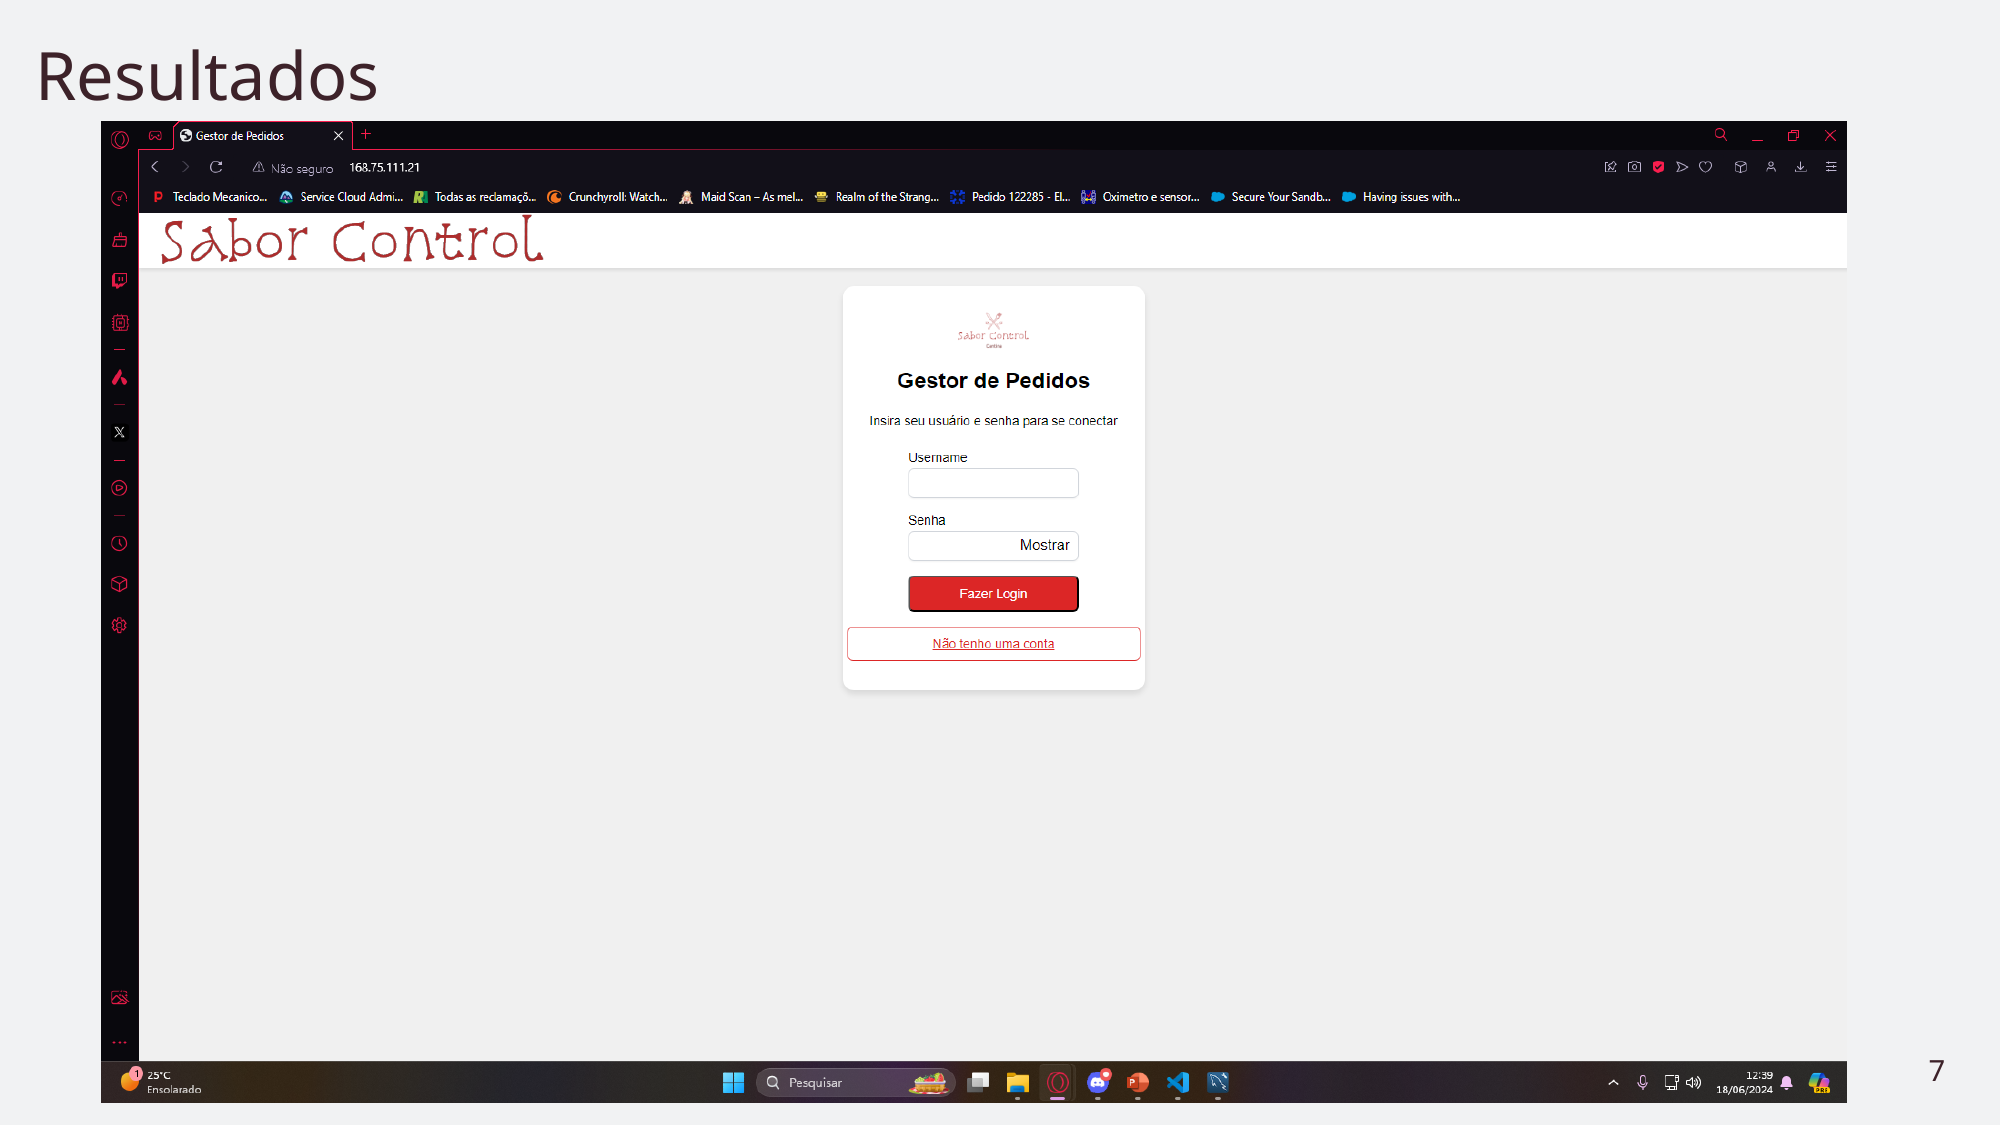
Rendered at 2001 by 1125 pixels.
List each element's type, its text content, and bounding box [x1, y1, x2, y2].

picture [101, 120, 1848, 1103]
text_box Resultados [20, 22, 413, 122]
slide_number 7 [1875, 1042, 1961, 1103]
